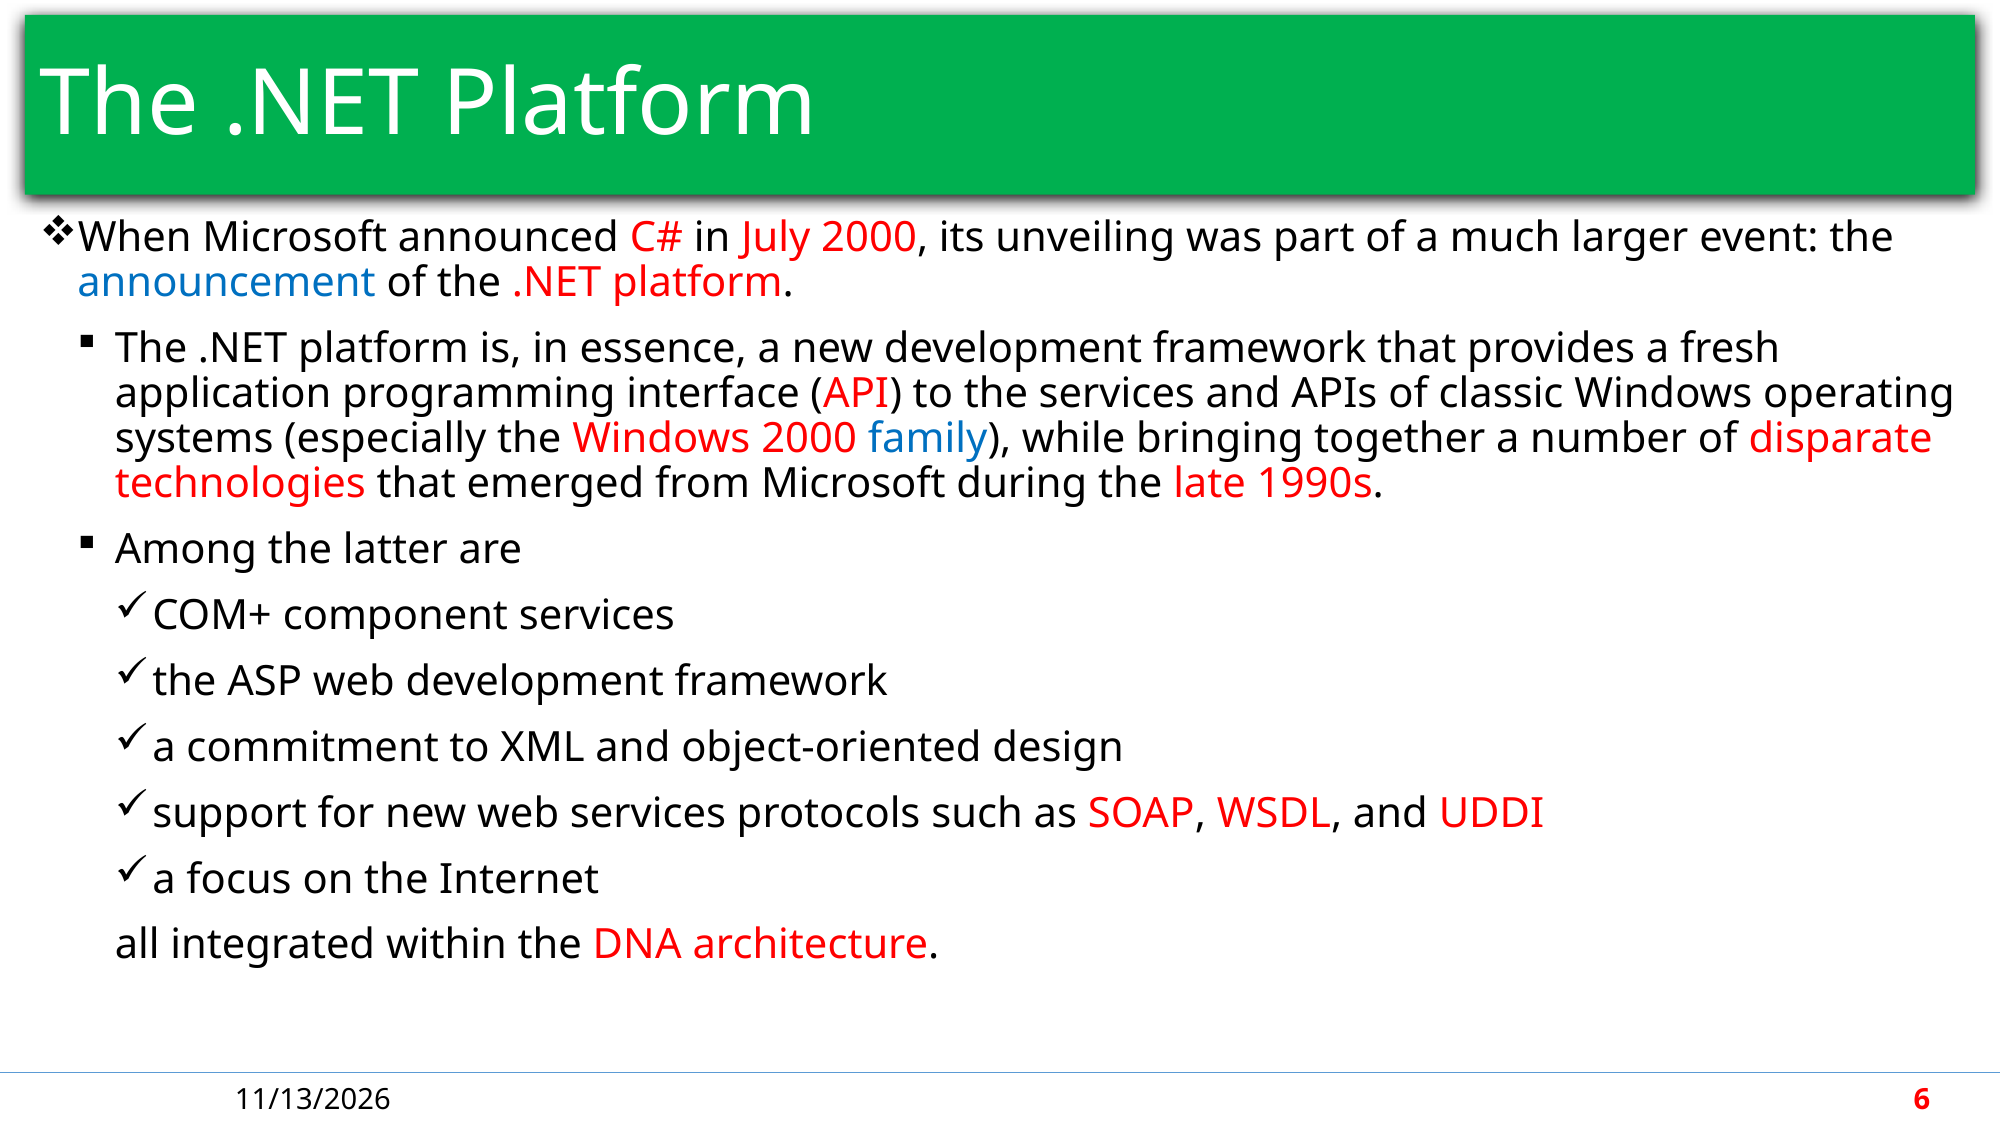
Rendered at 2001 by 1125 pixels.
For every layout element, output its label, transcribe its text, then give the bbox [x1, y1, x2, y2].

title The .NET Platform [24, 14, 1975, 195]
list When Microsoft announced C# in July 2000, its unveiling was part of a much larger event: the announcement of the .NET platform. The .NET platform is, in essence, a new development framework that provides a fresh application programming interface (API) to the services and APIs of classic Windows operating systems (especially the Windows 2000 family), while bringing together a number of disparate technologies that emerged from Microsoft during the late 1990s. Among the latter are COM+ component services the ASP web development framework a commitment to XML and object-oriented design support for new web services protocols such as SOAP, WSDL, and UDDI a focus on the Internet all integrated within the DNA architecture. [24, 208, 1975, 1063]
slide_number 6 [1495, 1072, 1946, 1115]
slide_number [220, 1072, 671, 1115]
